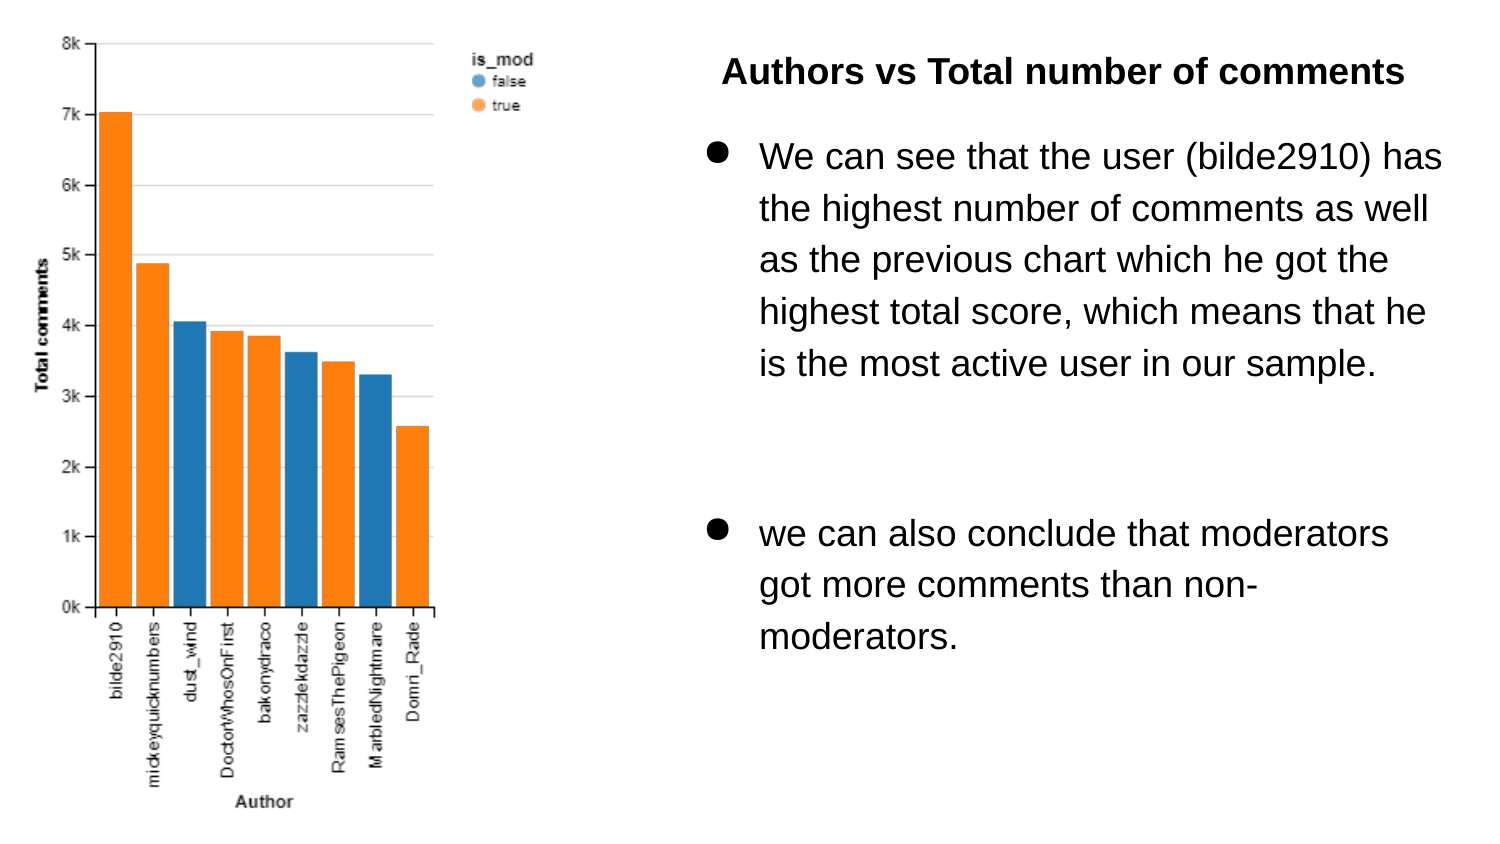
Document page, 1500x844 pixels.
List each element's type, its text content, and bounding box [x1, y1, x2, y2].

list Authors vs Total number of comments We can see that the user (bilde2910) has the highest number of comments as well as the previous chart which he got the highest total score, which means that he is the most active user in our sample. we can also conclude that moderators got more comments than non-moderators. [669, 24, 1459, 821]
picture [24, 24, 550, 822]
